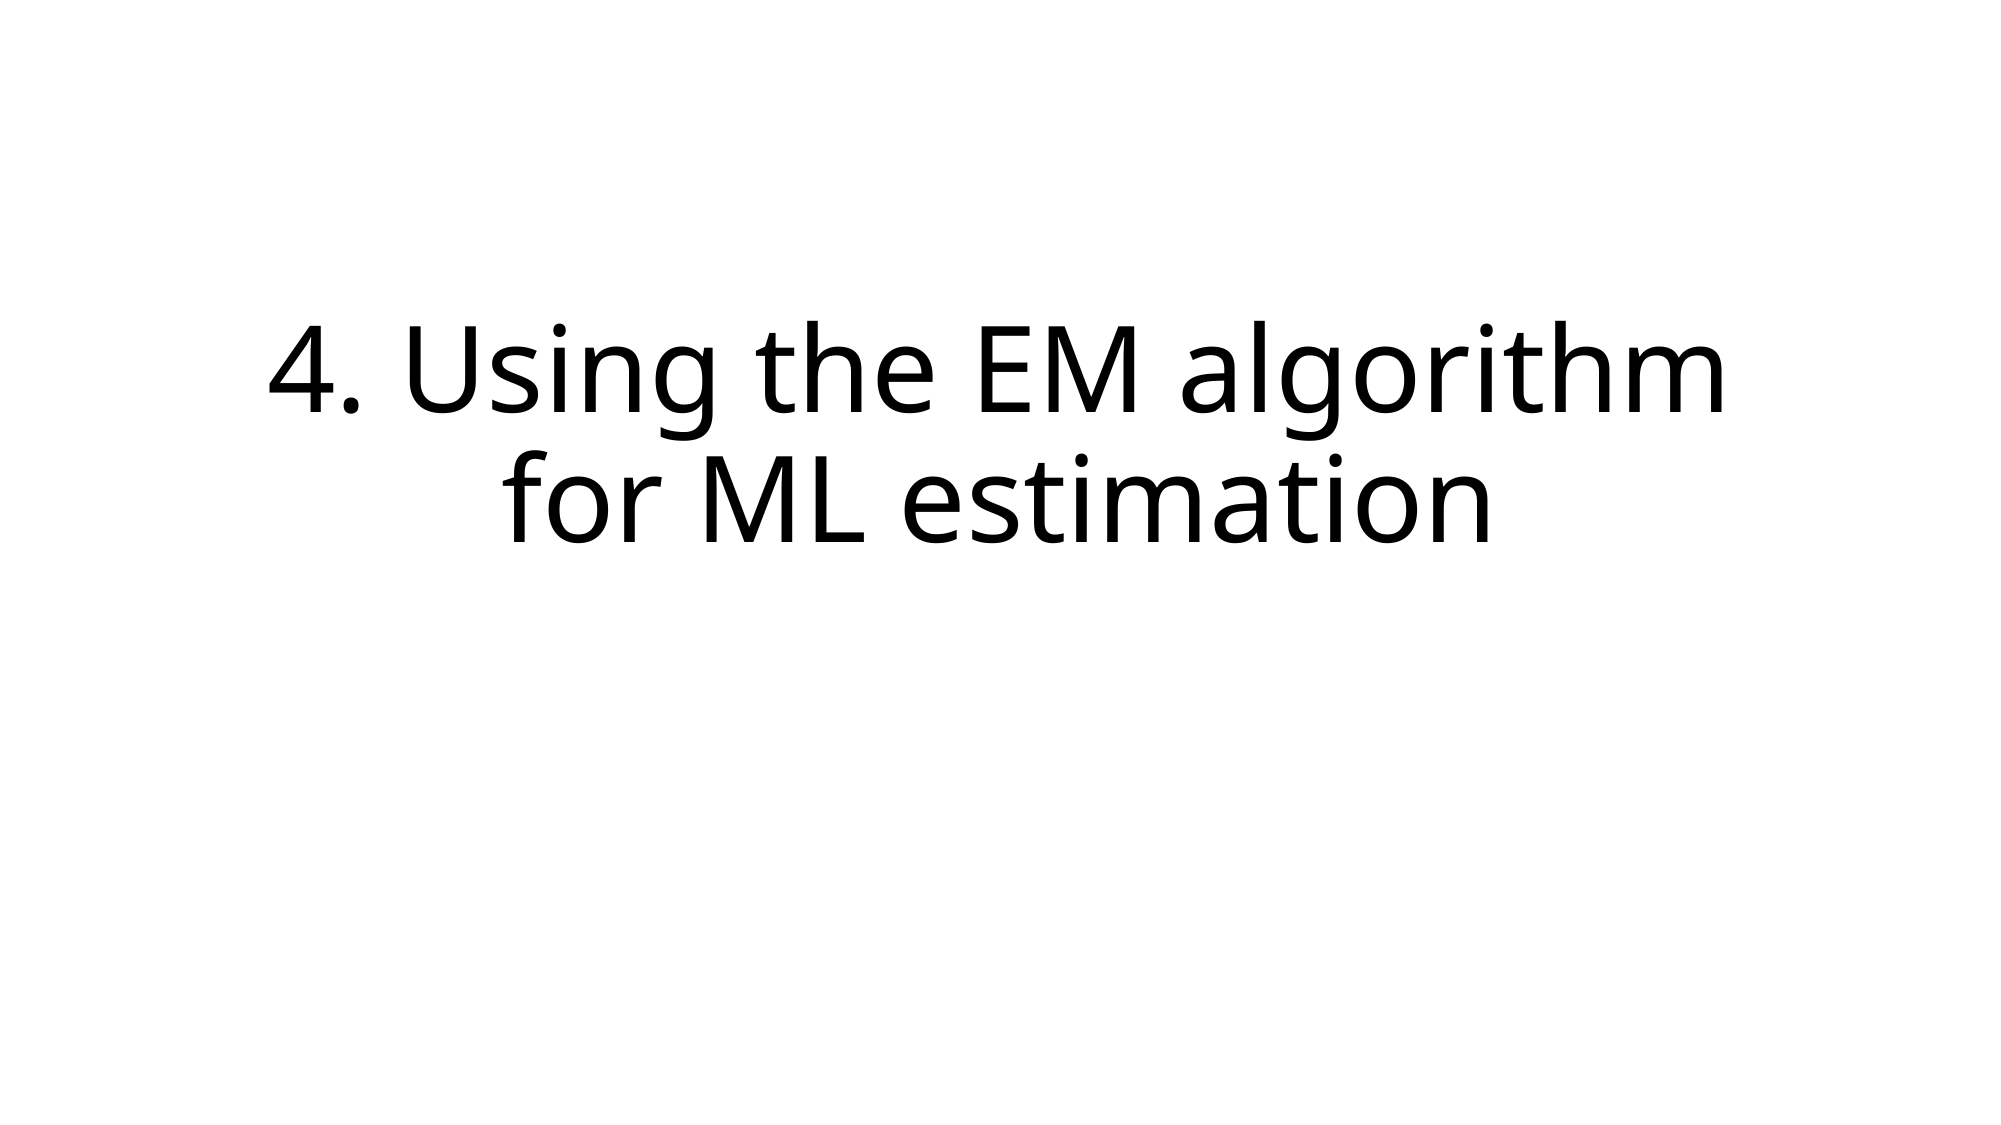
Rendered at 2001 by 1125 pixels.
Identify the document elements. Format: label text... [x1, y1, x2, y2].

title 4. Using the EM algorithm for ML estimation [249, 184, 1750, 576]
